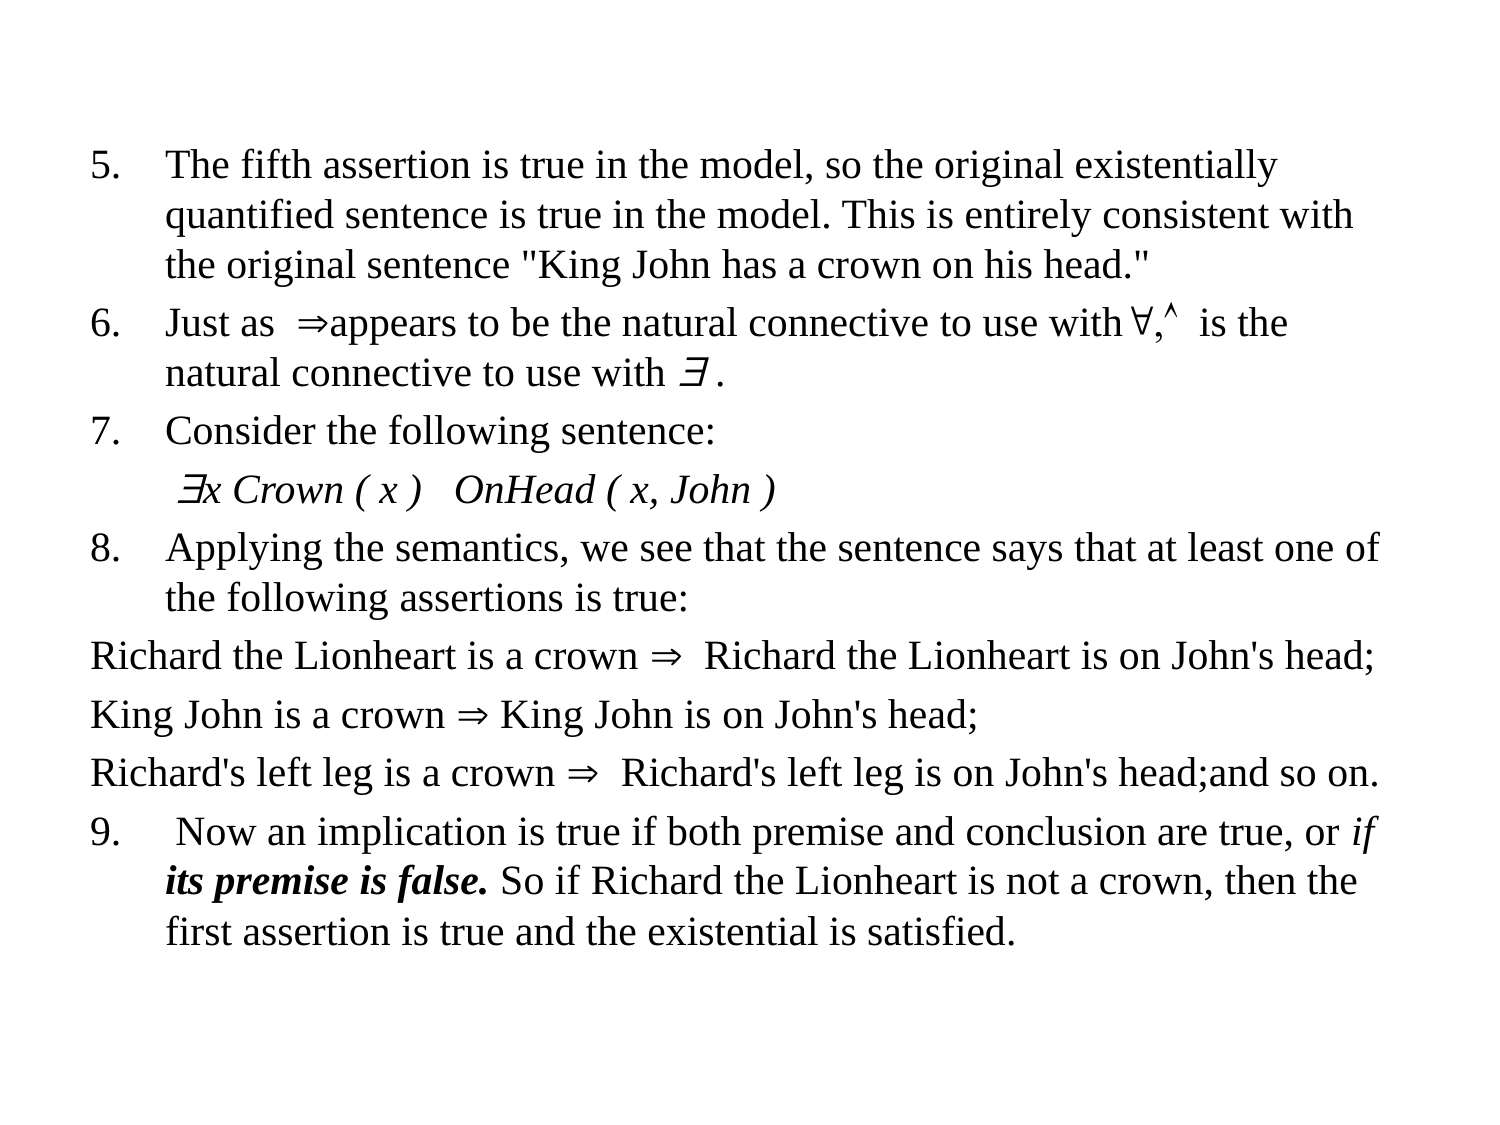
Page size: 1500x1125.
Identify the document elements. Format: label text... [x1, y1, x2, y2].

list The fifth assertion is true in the model, so the original existentially quantified sentence is true in the model. This is entirely consistent with the original sentence "King John has a crown on his head." Just as appears to be the natural connective to use with is the natural connective to use with  . Consider the following sentence: x Crown ( x ) OnHead ( x, John ) Applying the semantics, we see that the sentence says that at least one of the following assertions is true: Richard the Lionheart is a crown  Richard the Lionheart is on John's head; King John is a crown  King John is on John's head; Richard's left leg is a crown  Richard's left leg is on John's head;and so on. Now an implication is true if both premise and conclusion are true, or if its premise is false. So if Richard the Lionheart is not a crown, then the first assertion is true and the existential is satisfied. [75, 128, 1425, 1005]
